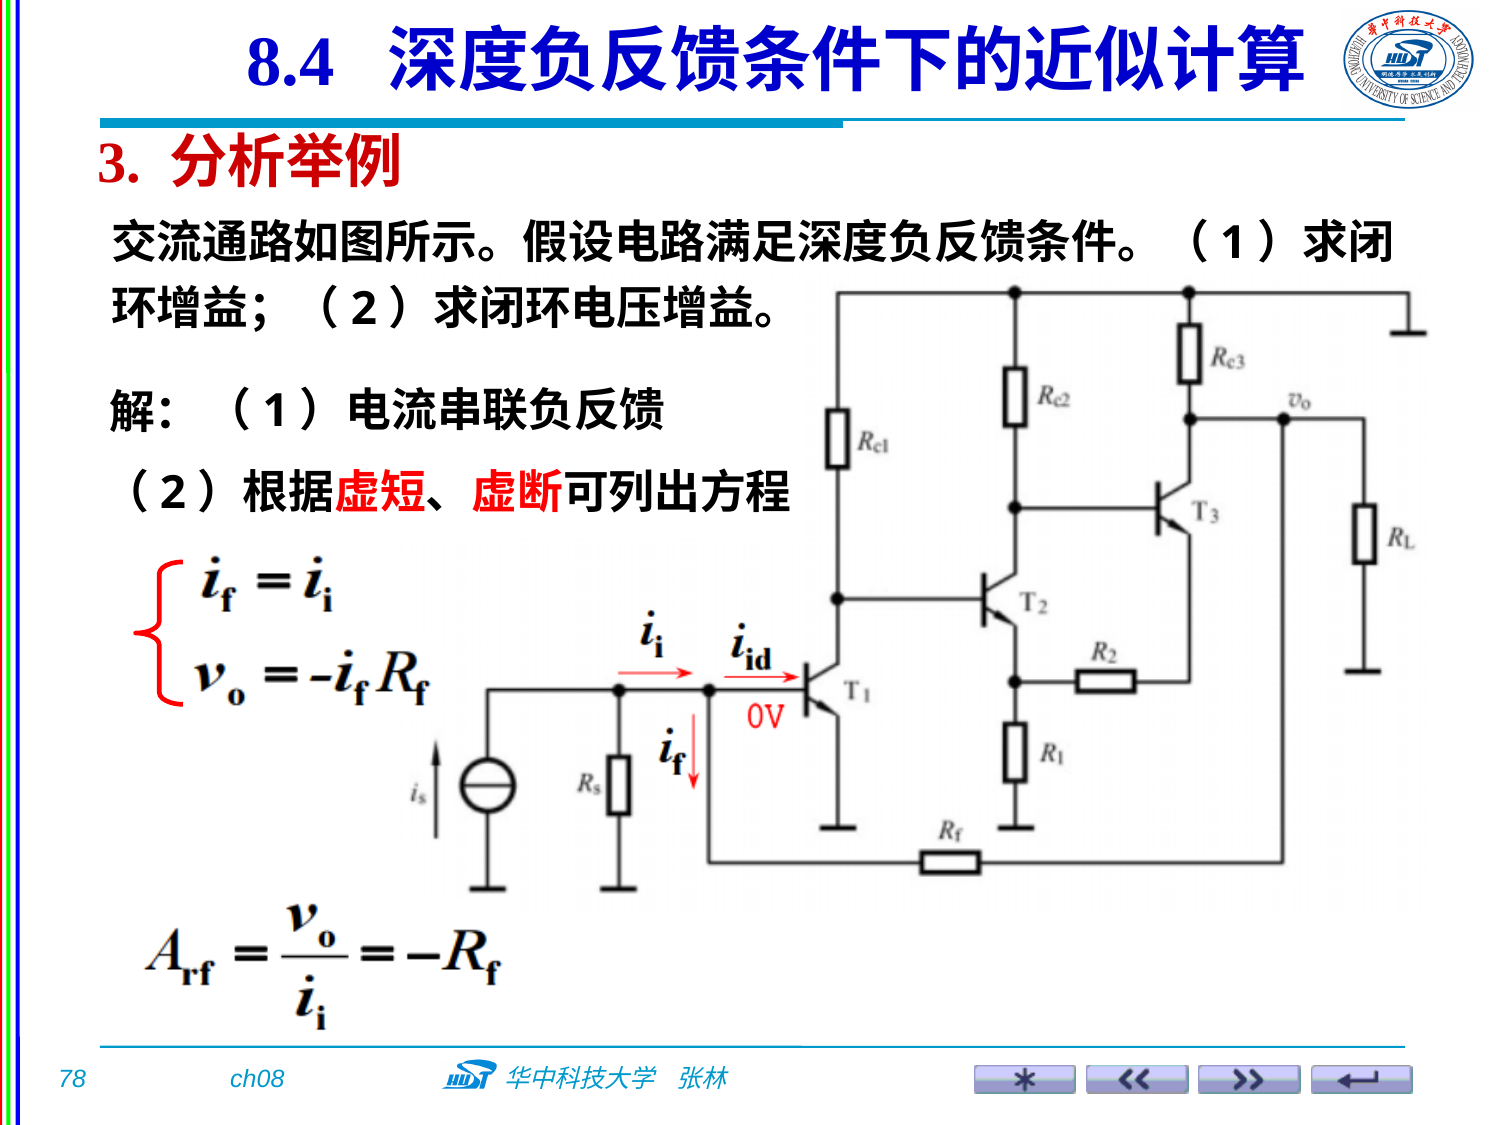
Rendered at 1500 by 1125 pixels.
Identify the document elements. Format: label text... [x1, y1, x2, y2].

picture [1340, 7, 1479, 111]
text_box 交流通路如图所示。假设电路满足深度负反馈条件。（1）求闭环增益；（2）求闭环电压增益。 [96, 194, 1455, 342]
picture [974, 1065, 1076, 1094]
picture [441, 1059, 497, 1089]
picture [130, 271, 1430, 1038]
text_box （1）电流串联负反馈 [270, 367, 367, 443]
picture [1086, 1065, 1189, 1094]
picture [1198, 1065, 1301, 1094]
text_box 8.4 深度负反馈条件下的近似计算 [123, 7, 1430, 108]
text_box 解： [94, 364, 270, 446]
text_box 3. 分析举例 [82, 117, 928, 202]
text_box [135, 561, 183, 705]
picture [196, 545, 347, 619]
text_box （2）根据虚短、虚断可列出方程 [88, 449, 367, 525]
picture [1311, 1065, 1413, 1094]
